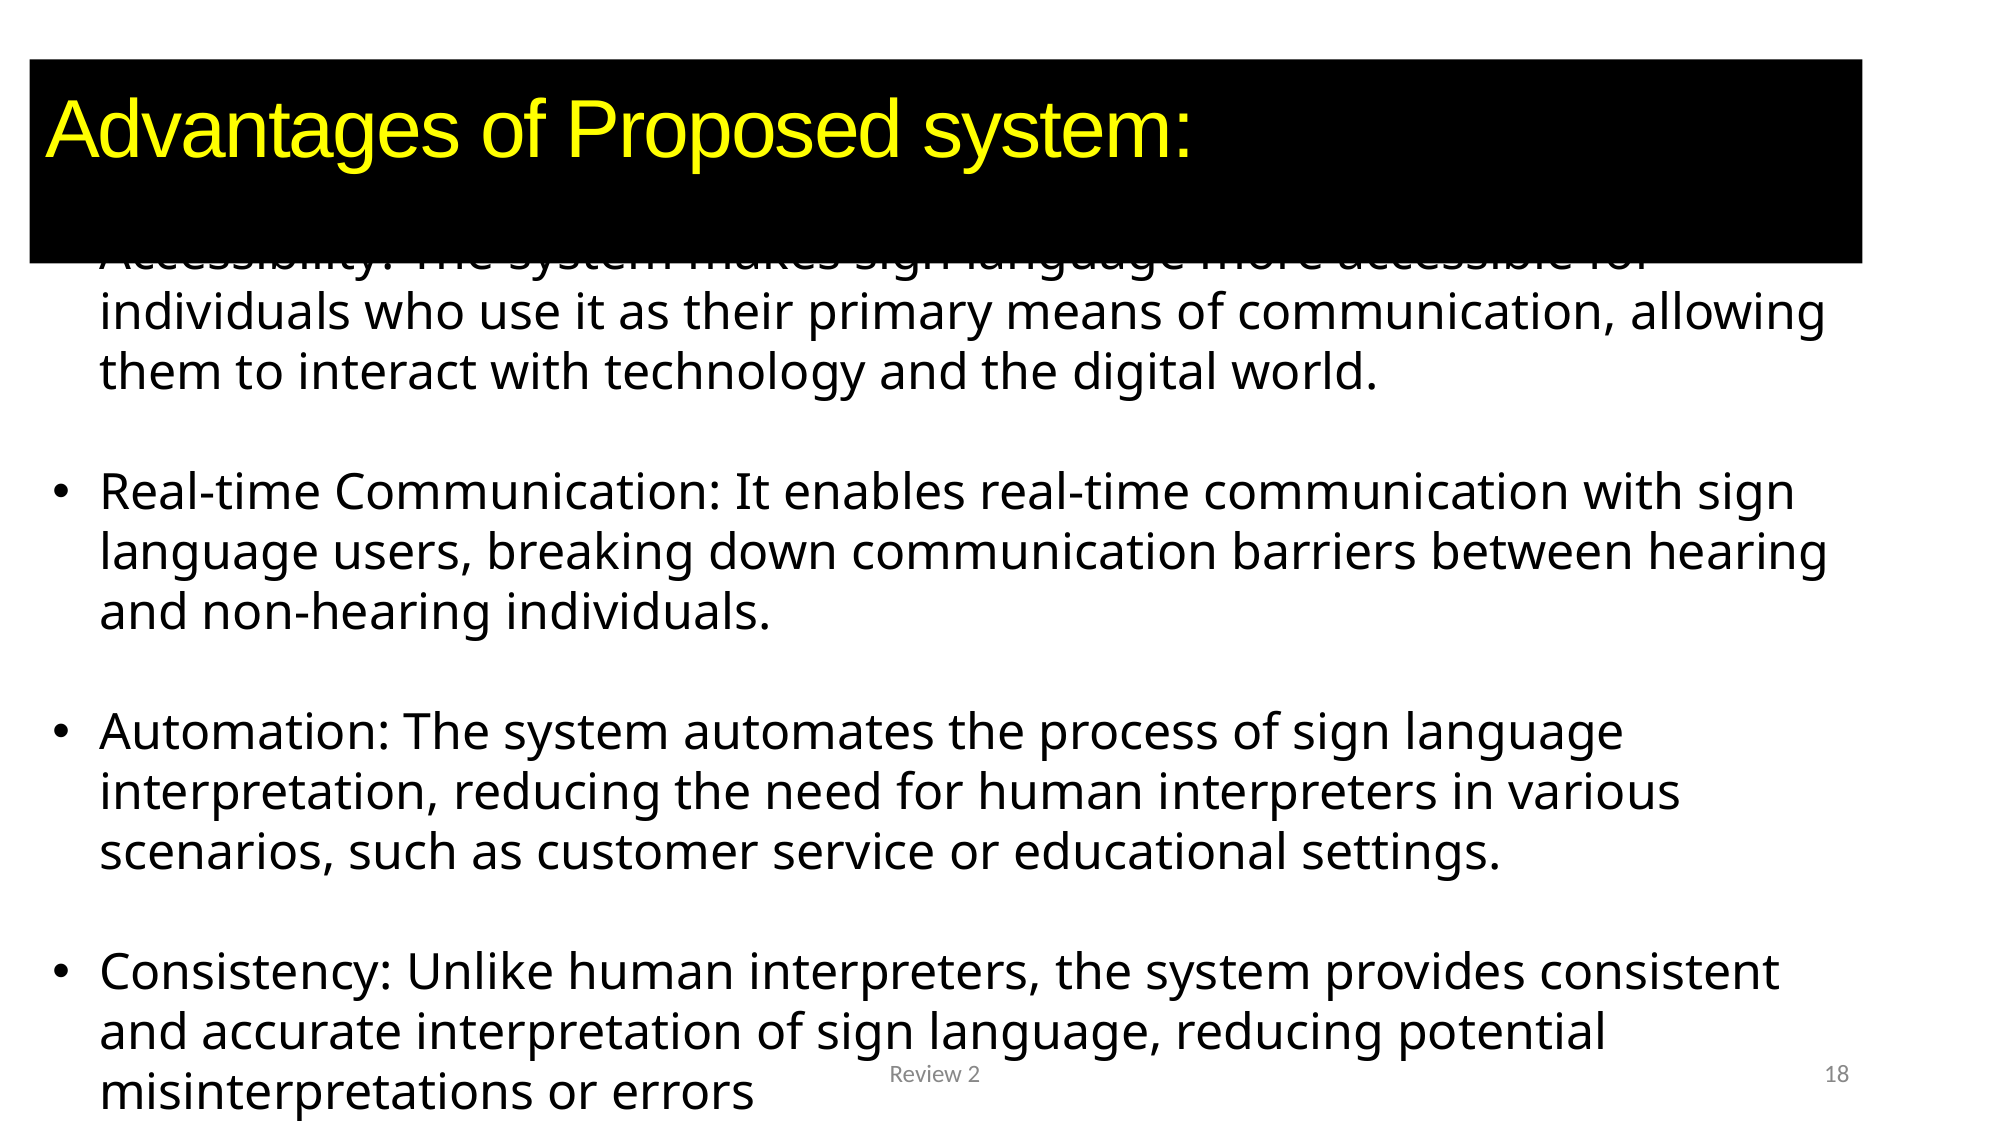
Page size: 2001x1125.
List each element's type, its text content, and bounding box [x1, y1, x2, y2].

text_box Accessibility: The system makes sign language more accessible for individuals who use it as their primary means of communication, allowing them to interact with technology and the digital world. Real-time Communication: It enables real-time communication with sign language users, breaking down communication barriers between hearing and non-hearing individuals. Automation: The system automates the process of sign language interpretation, reducing the need for human interpreters in various scenarios, such as customer service or educational settings. Consistency: Unlike human interpreters, the system provides consistent and accurate interpretation of sign language, reducing potential misinterpretations or errors [37, 212, 1863, 1125]
title Advantages of Proposed system: [29, 59, 1863, 264]
